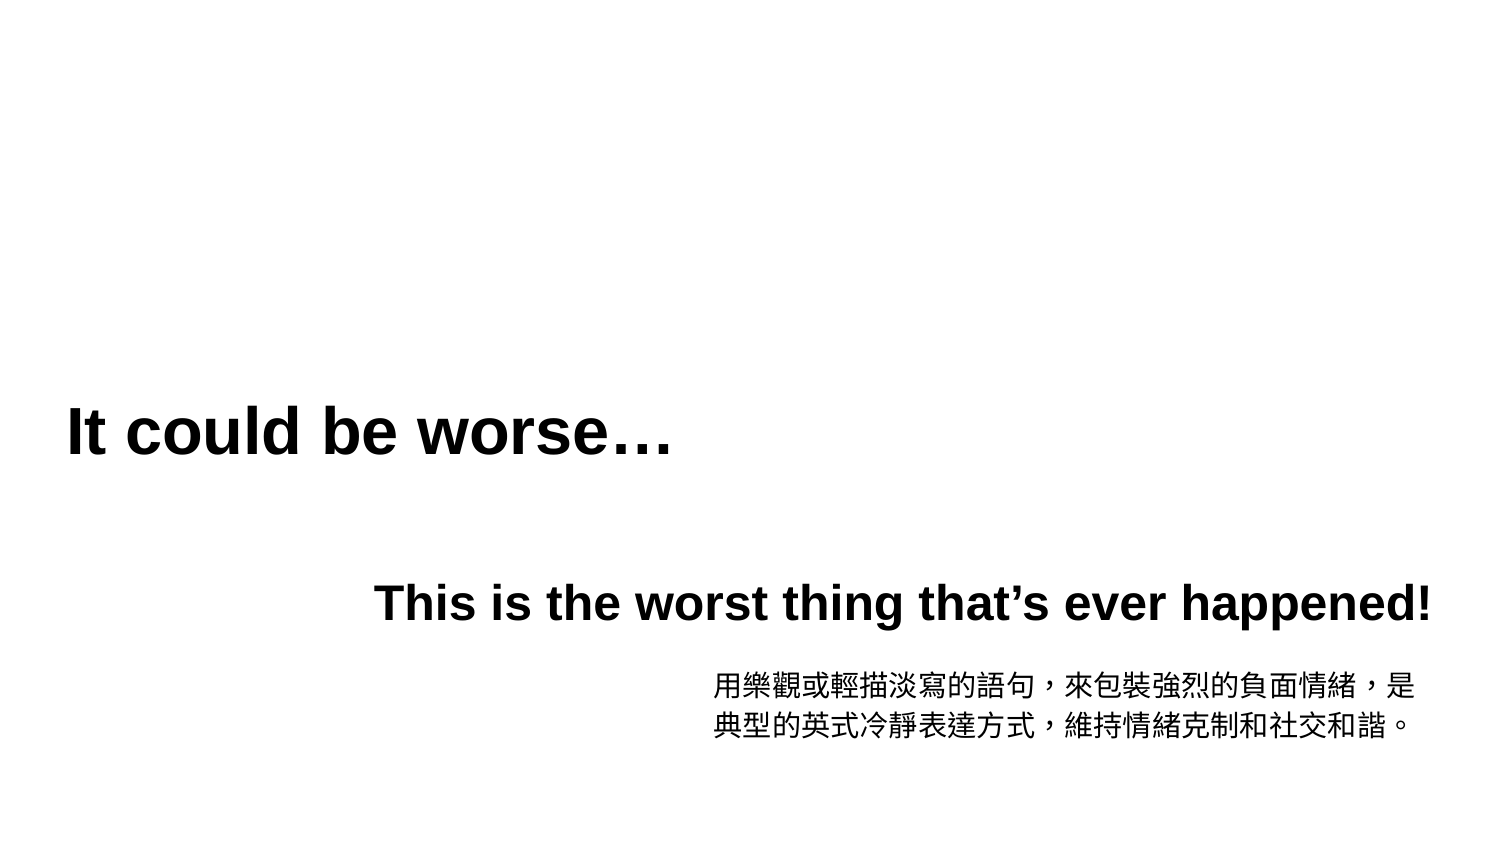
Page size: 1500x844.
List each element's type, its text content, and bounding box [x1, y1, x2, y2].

text_box 用樂觀或輕描淡寫的語句，來包裝強烈的負面情緒，是典型的英式冷靜表達方式，維持情緒克制和社交和諧。 [698, 654, 1449, 750]
title This is the worst thing that’s ever happened! [269, 527, 1449, 666]
title It could be worse… [51, 352, 1449, 491]
